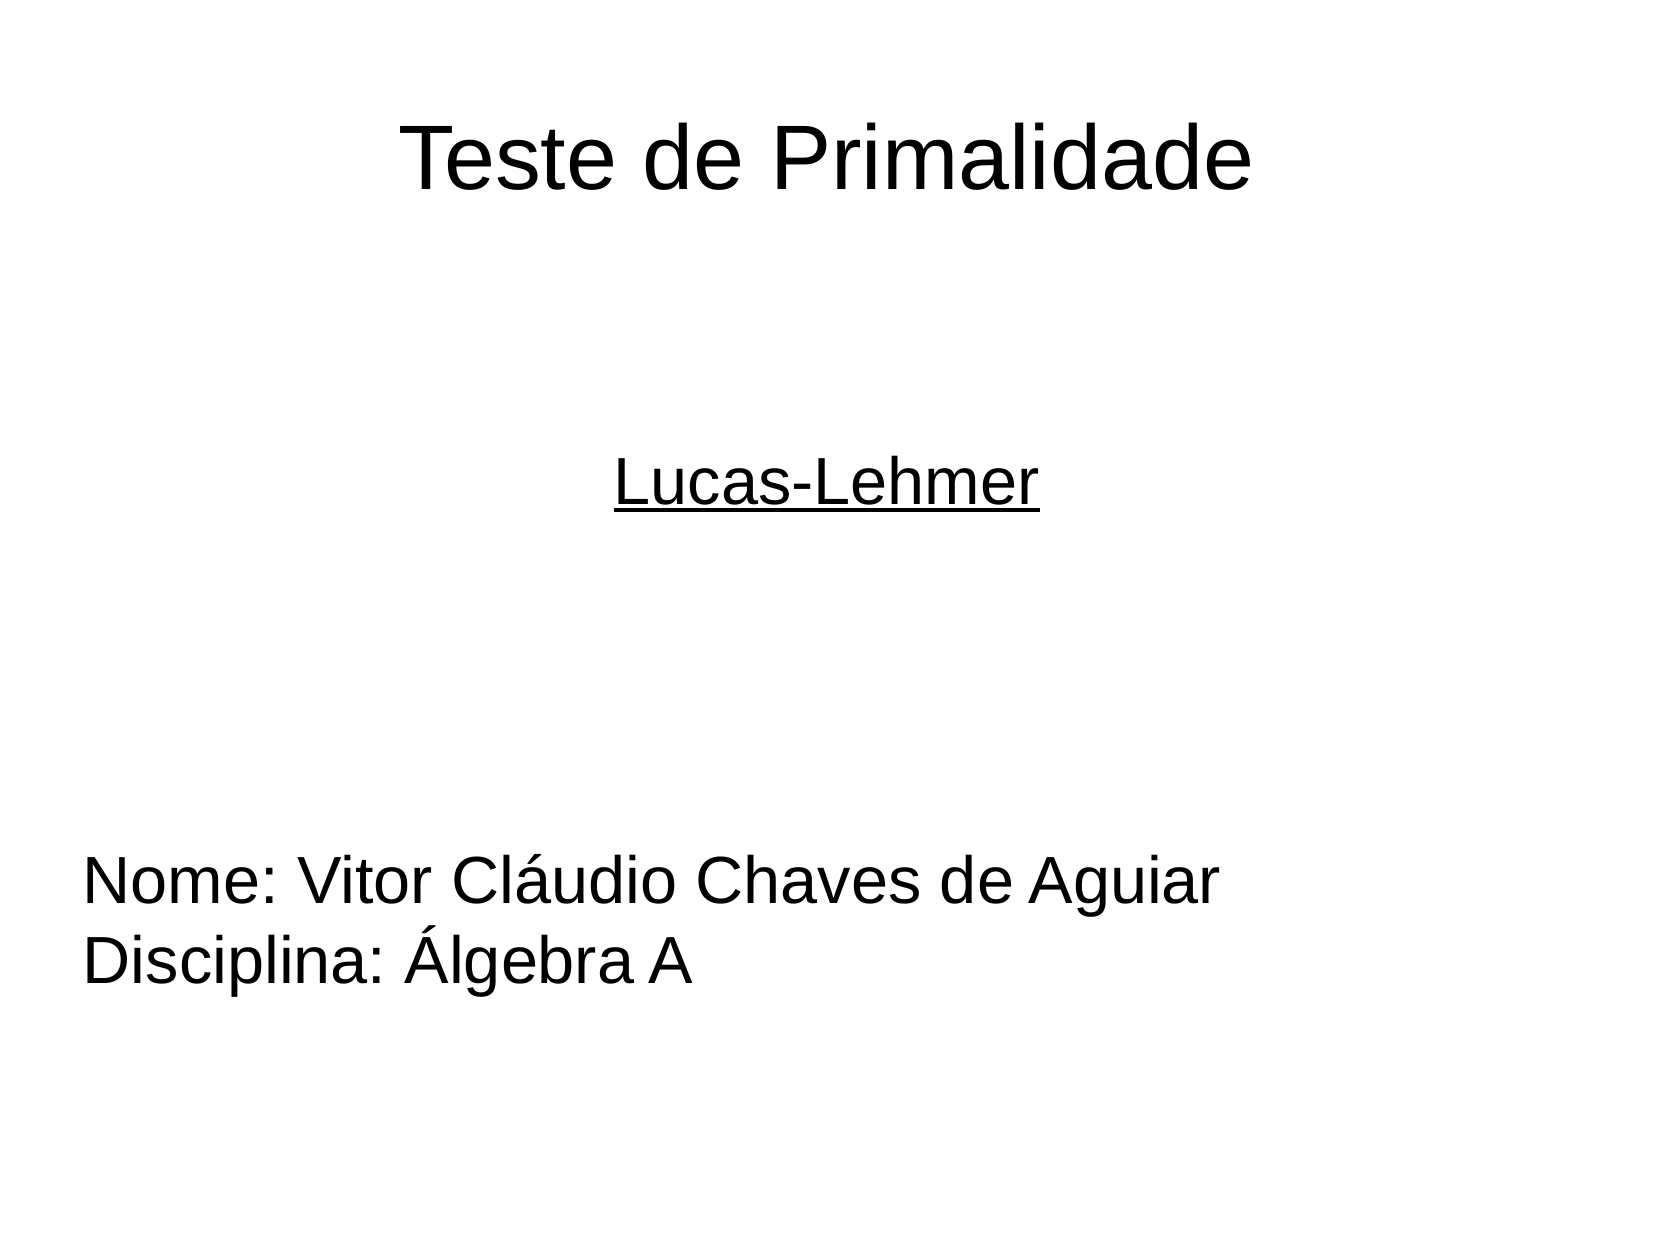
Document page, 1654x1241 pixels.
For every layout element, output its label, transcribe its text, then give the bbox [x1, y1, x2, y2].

text_box Lucas-Lehmer Nome: Vitor Cláudio Chaves de Aguiar Disciplina: Álgebra A [82, 275, 1571, 1024]
text_box Teste de Primalidade [82, 49, 1571, 257]
